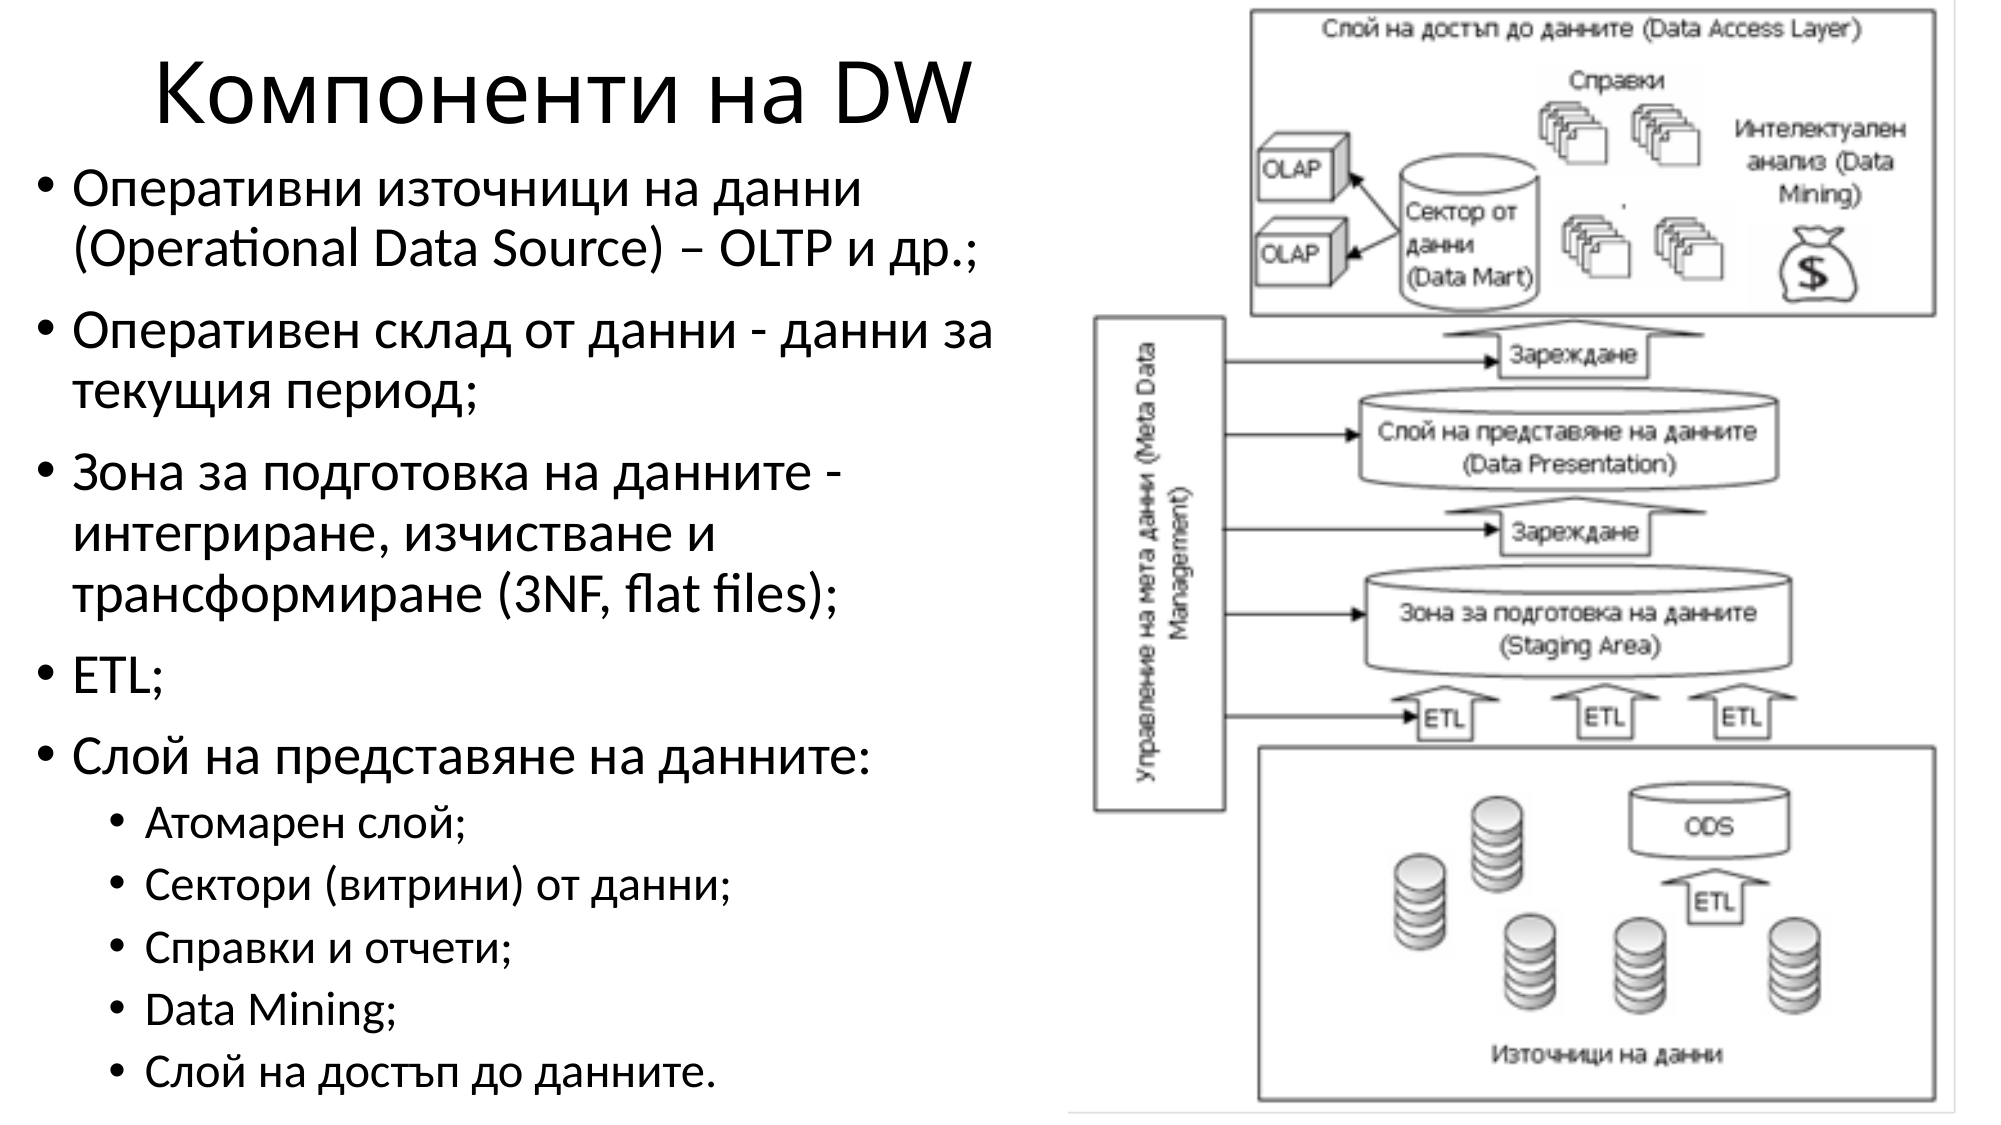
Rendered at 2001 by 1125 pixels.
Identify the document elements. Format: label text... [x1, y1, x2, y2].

list Оперативни източници на данни (Operational Data Source) – OLTP и др.; Оперативен склад от данни - данни за текущия период; Зона за подготовка на данните - интегриране, изчистване и трансформиране (3NF, flat files); ETL; Слой на представяне на данните: Атомарен слой; Сектори (витрини) от данни; Справки и отчети; Data Mining; Слой на достъп до данните. [20, 149, 1068, 1116]
picture [1068, 0, 1958, 1116]
title Компоненти на DW [137, 40, 1068, 149]
